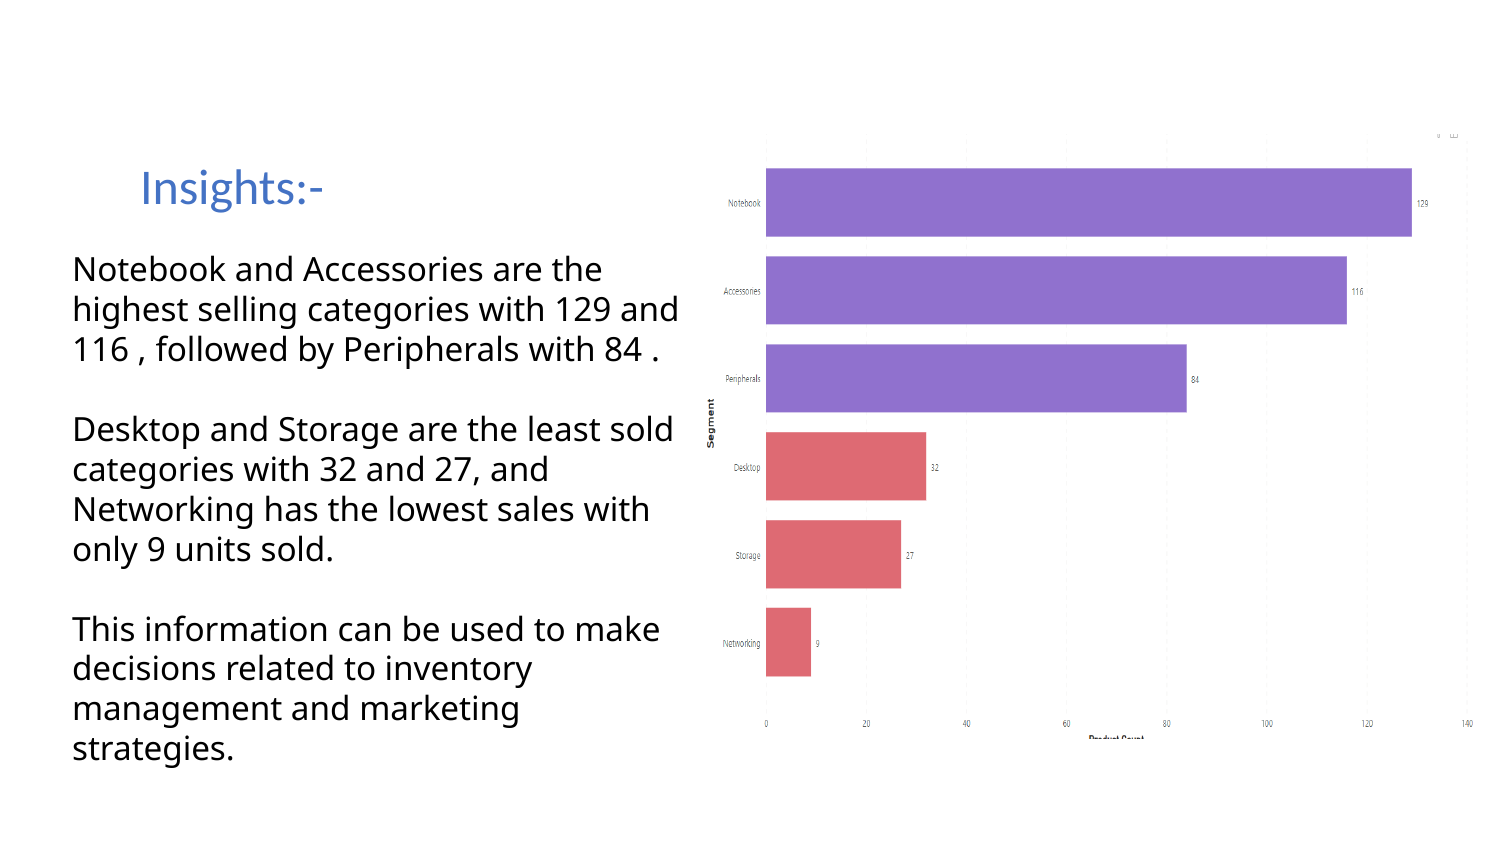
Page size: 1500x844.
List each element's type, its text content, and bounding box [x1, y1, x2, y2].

picture [705, 134, 1474, 739]
text_box Notebook and Accessories are the highest selling categories with 129 and 116 , followed by Peripherals with 84 . Desktop and Storage are the least sold categories with 32 and 27, and Networking has the lowest sales with only 9 units sold. This information can be used to make decisions related to inventory management and marketing strategies. [57, 241, 706, 775]
text_box Insights:- [125, 147, 364, 223]
